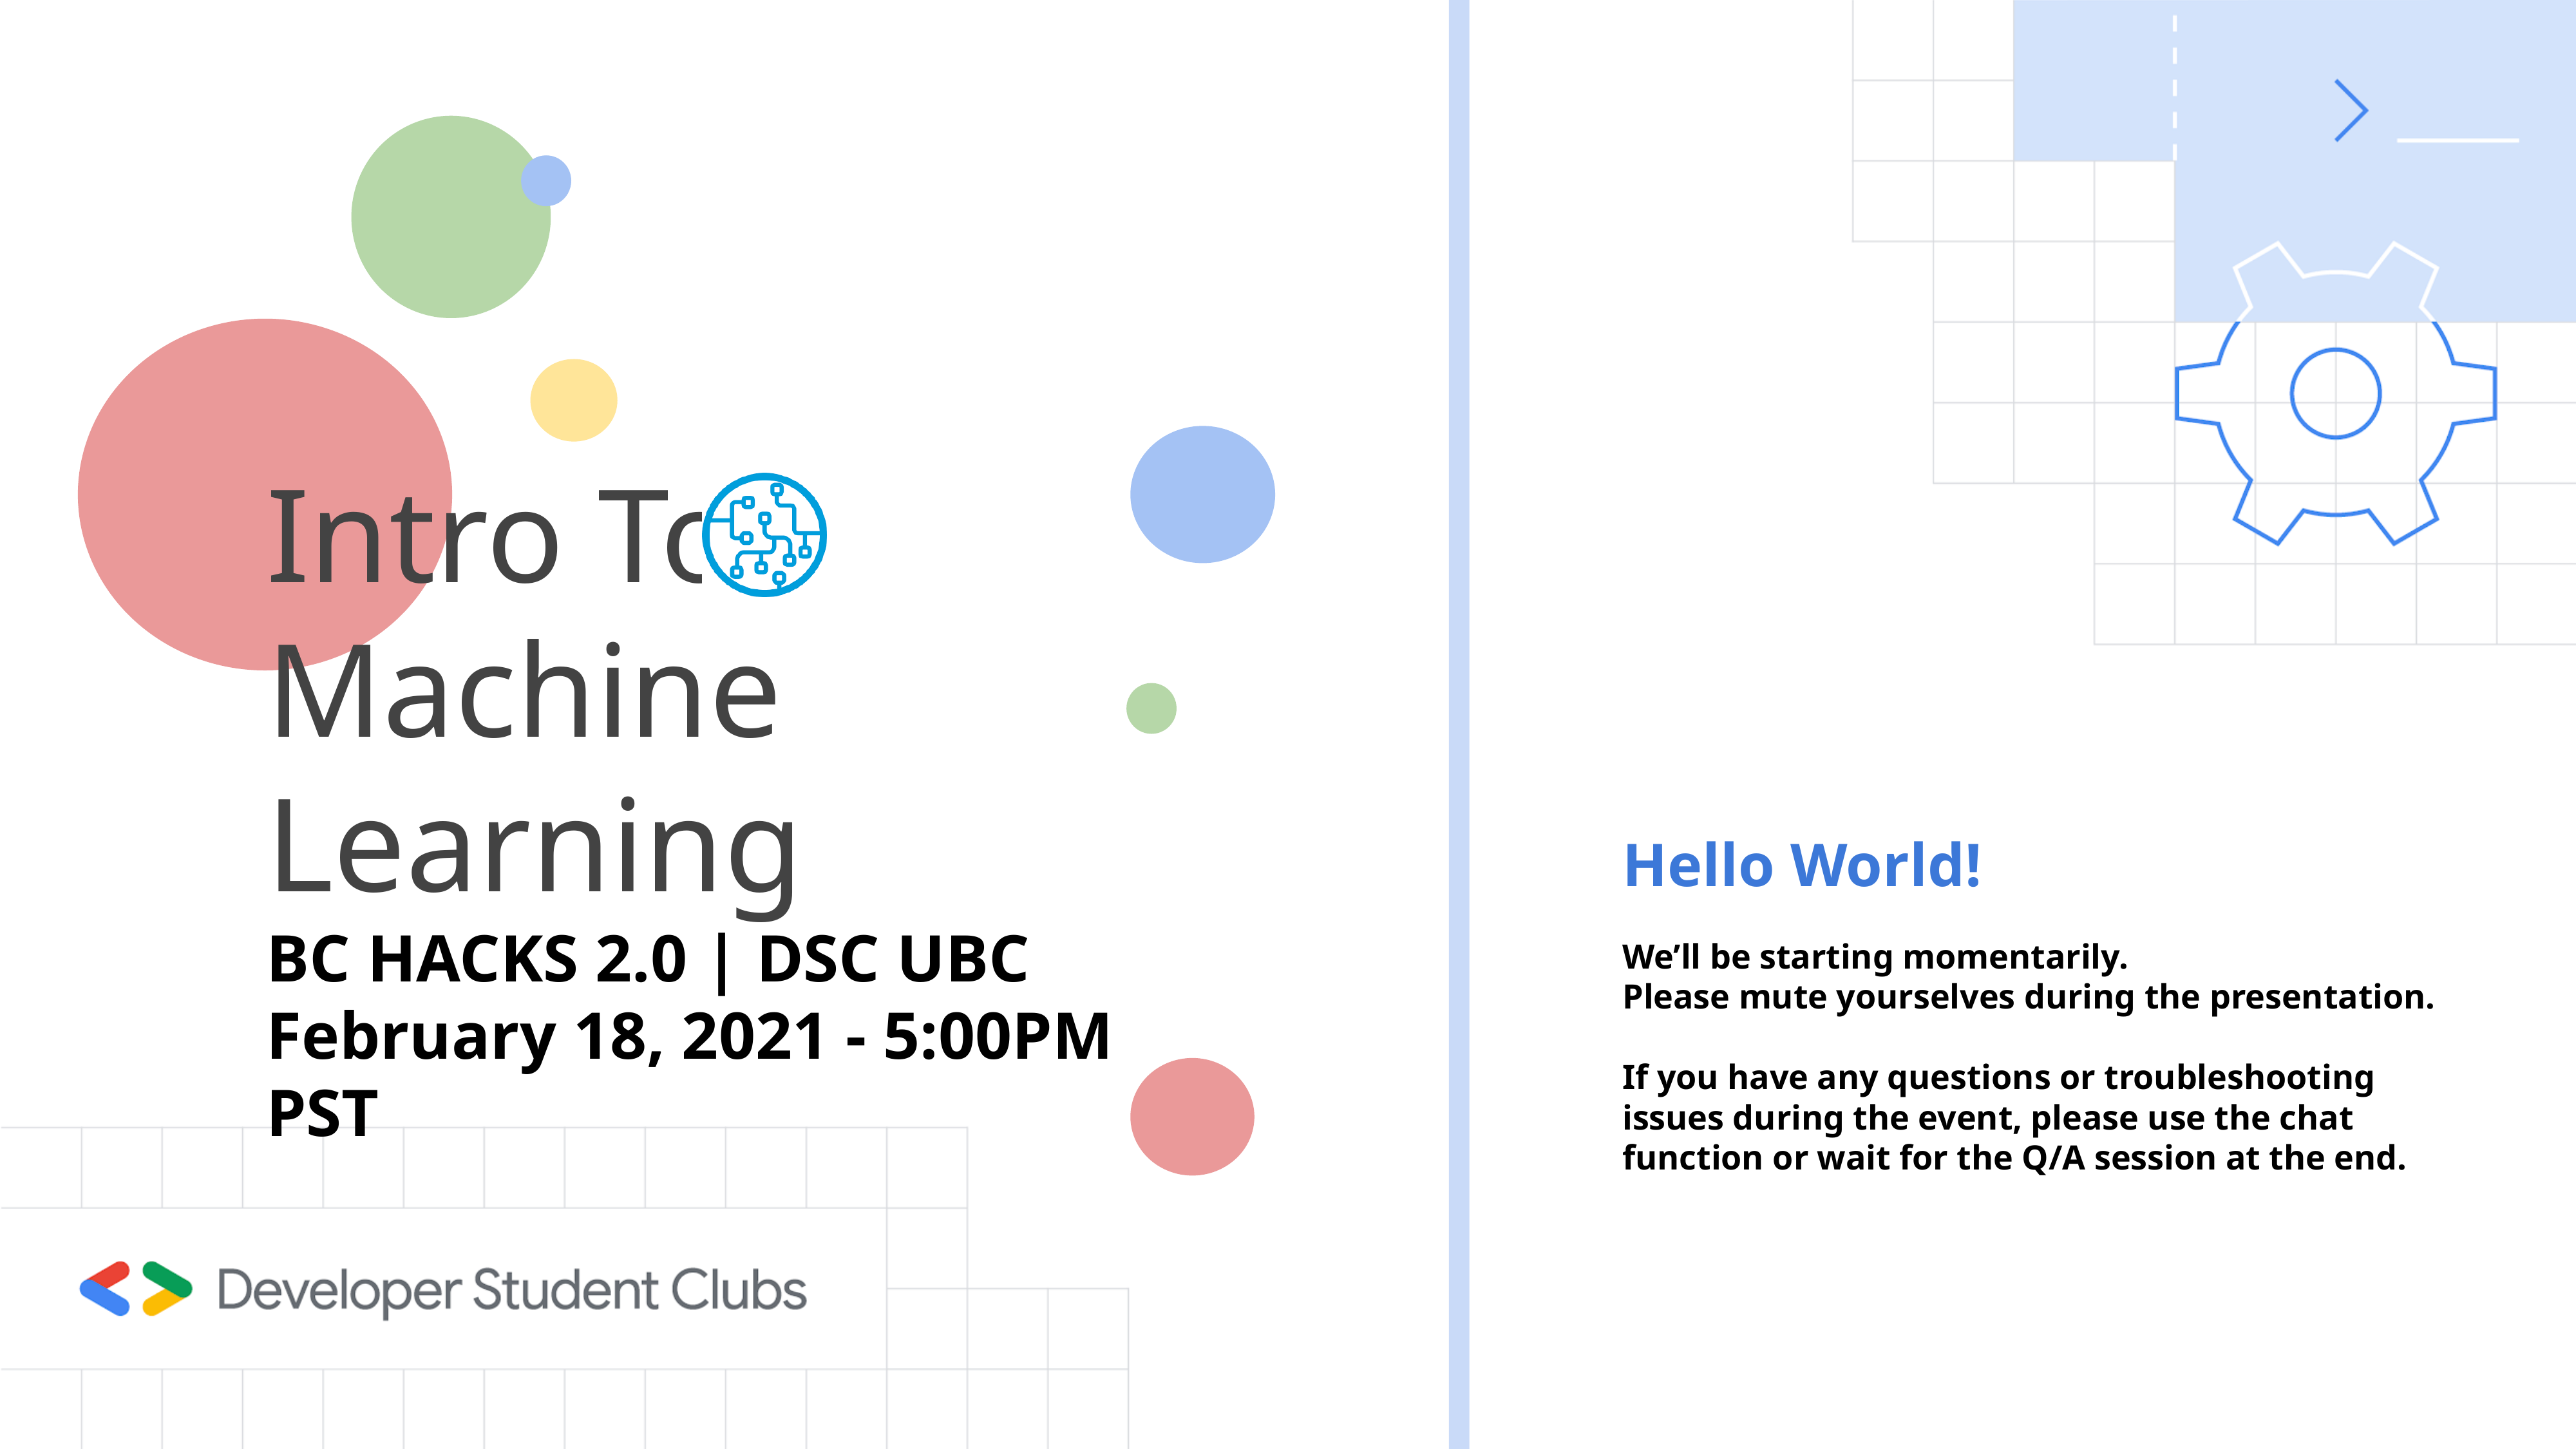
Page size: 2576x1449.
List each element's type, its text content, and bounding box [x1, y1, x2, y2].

text_box [77, 318, 444, 670]
text_box Intro To Machine Learning BC HACKS 2.0 | DSC UBC February 18, 2021 - 5:00PM PST [256, 444, 1232, 1159]
title Hello World! We’ll be starting momentarily. Please mute yourselves during the presentation. If you have any questions or troubleshooting issues during the event, please use the chat function or wait for the Q/A session at the end. [1613, 817, 2464, 1214]
text_box [1154, 426, 1276, 558]
text_box [1448, 0, 1470, 1449]
text_box [351, 115, 551, 318]
picture [1470, 0, 2576, 1449]
text_box [1149, 1071, 1255, 1176]
text_box [530, 359, 618, 442]
text_box [521, 155, 572, 207]
picture [0, 0, 1448, 1449]
